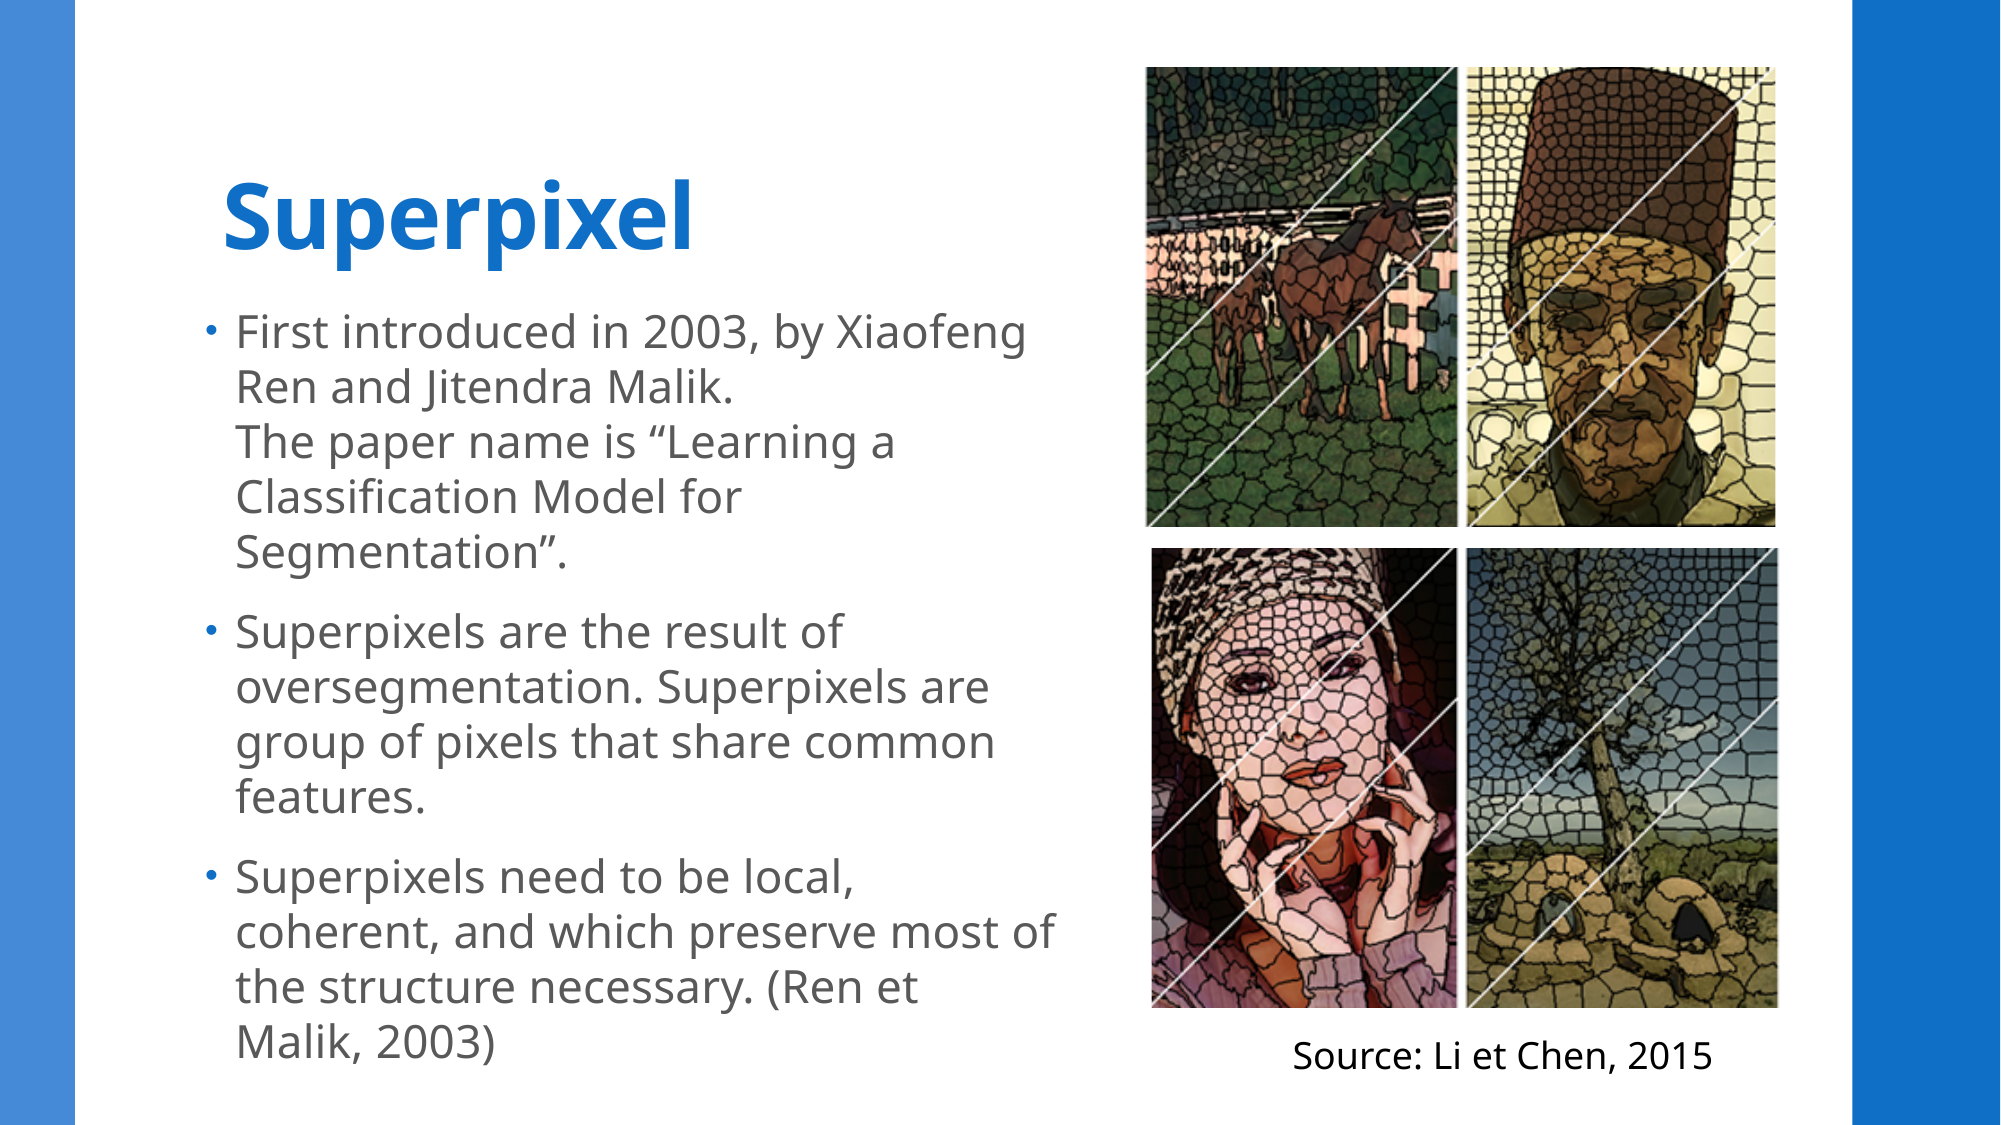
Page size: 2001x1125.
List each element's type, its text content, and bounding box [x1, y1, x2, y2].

text_box First introduced in 2003, by Xiaofeng Ren and Jitendra Malik. The paper name is “Learning a Classification Model for Segmentation”. Superpixels are the result of oversegmentation. Superpixels are group of pixels that share common features. Superpixels need to be local, coherent, and which preserve most of the structure necessary. (Ren et Malik, 2003) [190, 295, 1075, 908]
title Superpixel [206, 48, 1797, 278]
picture [1141, 67, 1776, 527]
text_box Source: Li et Chen, 2015 [397, 1024, 1729, 1085]
picture [1151, 548, 1786, 1008]
